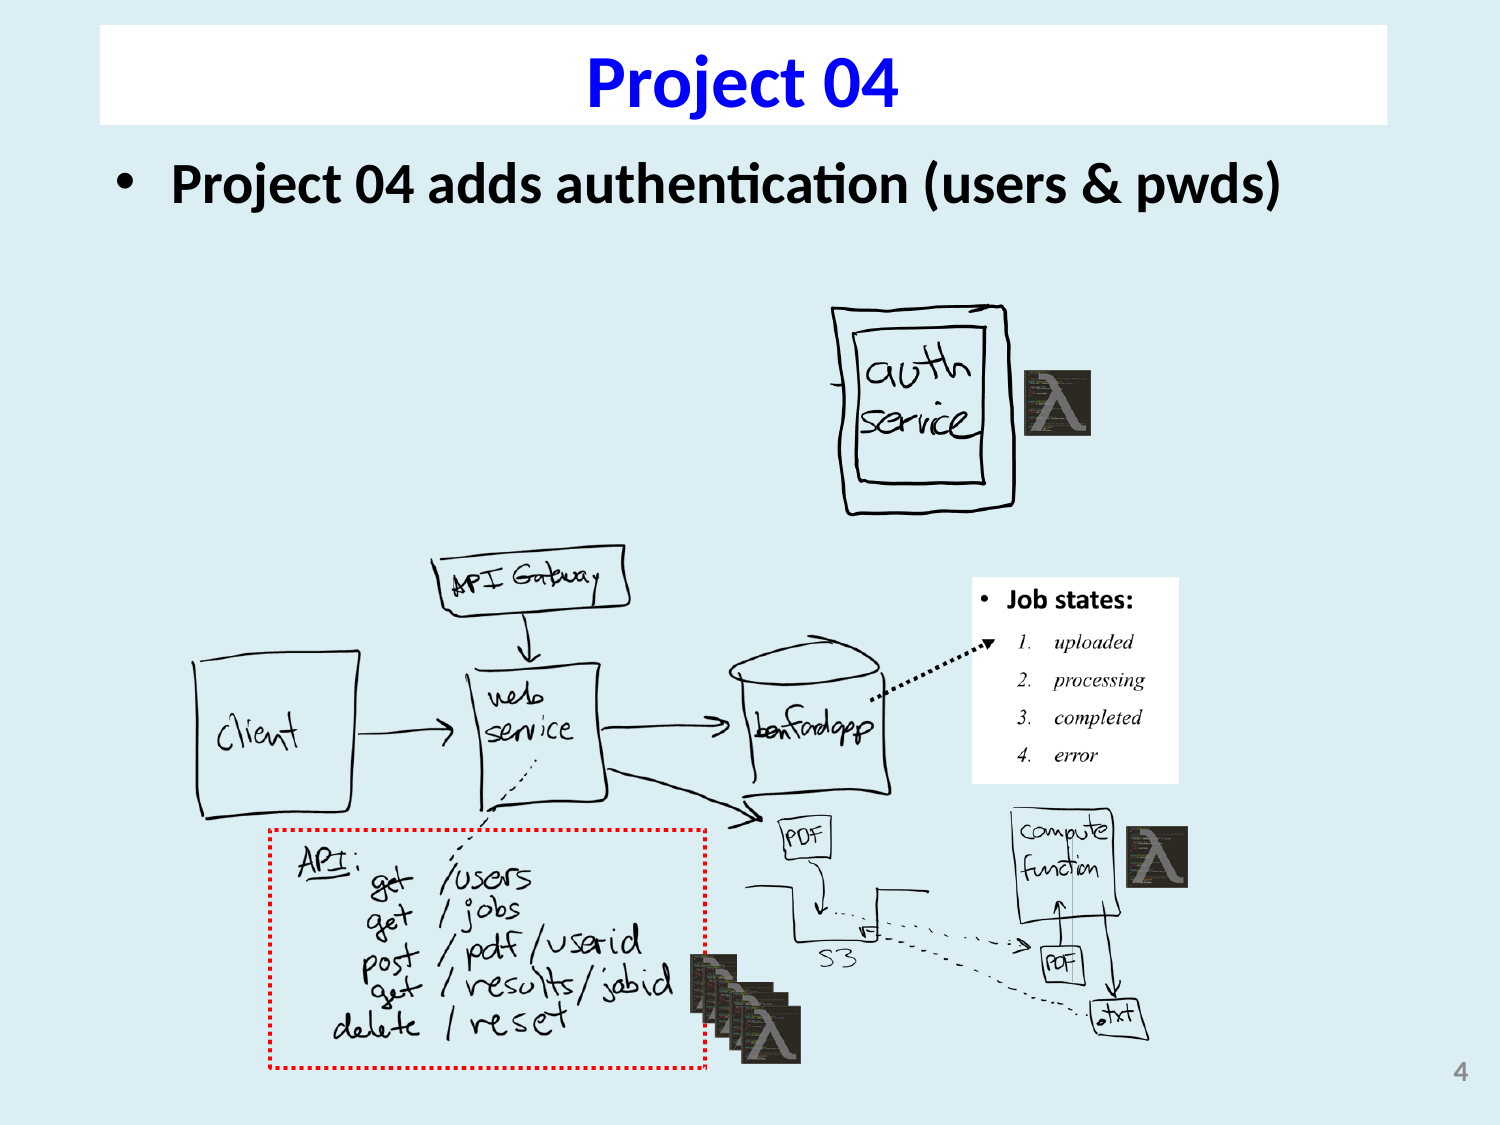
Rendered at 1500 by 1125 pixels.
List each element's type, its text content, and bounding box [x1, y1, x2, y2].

list Project 04 adds authentication (users & pwds) [99, 137, 1450, 450]
slide_number 4 [1408, 1039, 1484, 1100]
text_box Project 04 [99, 24, 1388, 125]
picture [187, 540, 1188, 1070]
picture [824, 299, 1092, 521]
